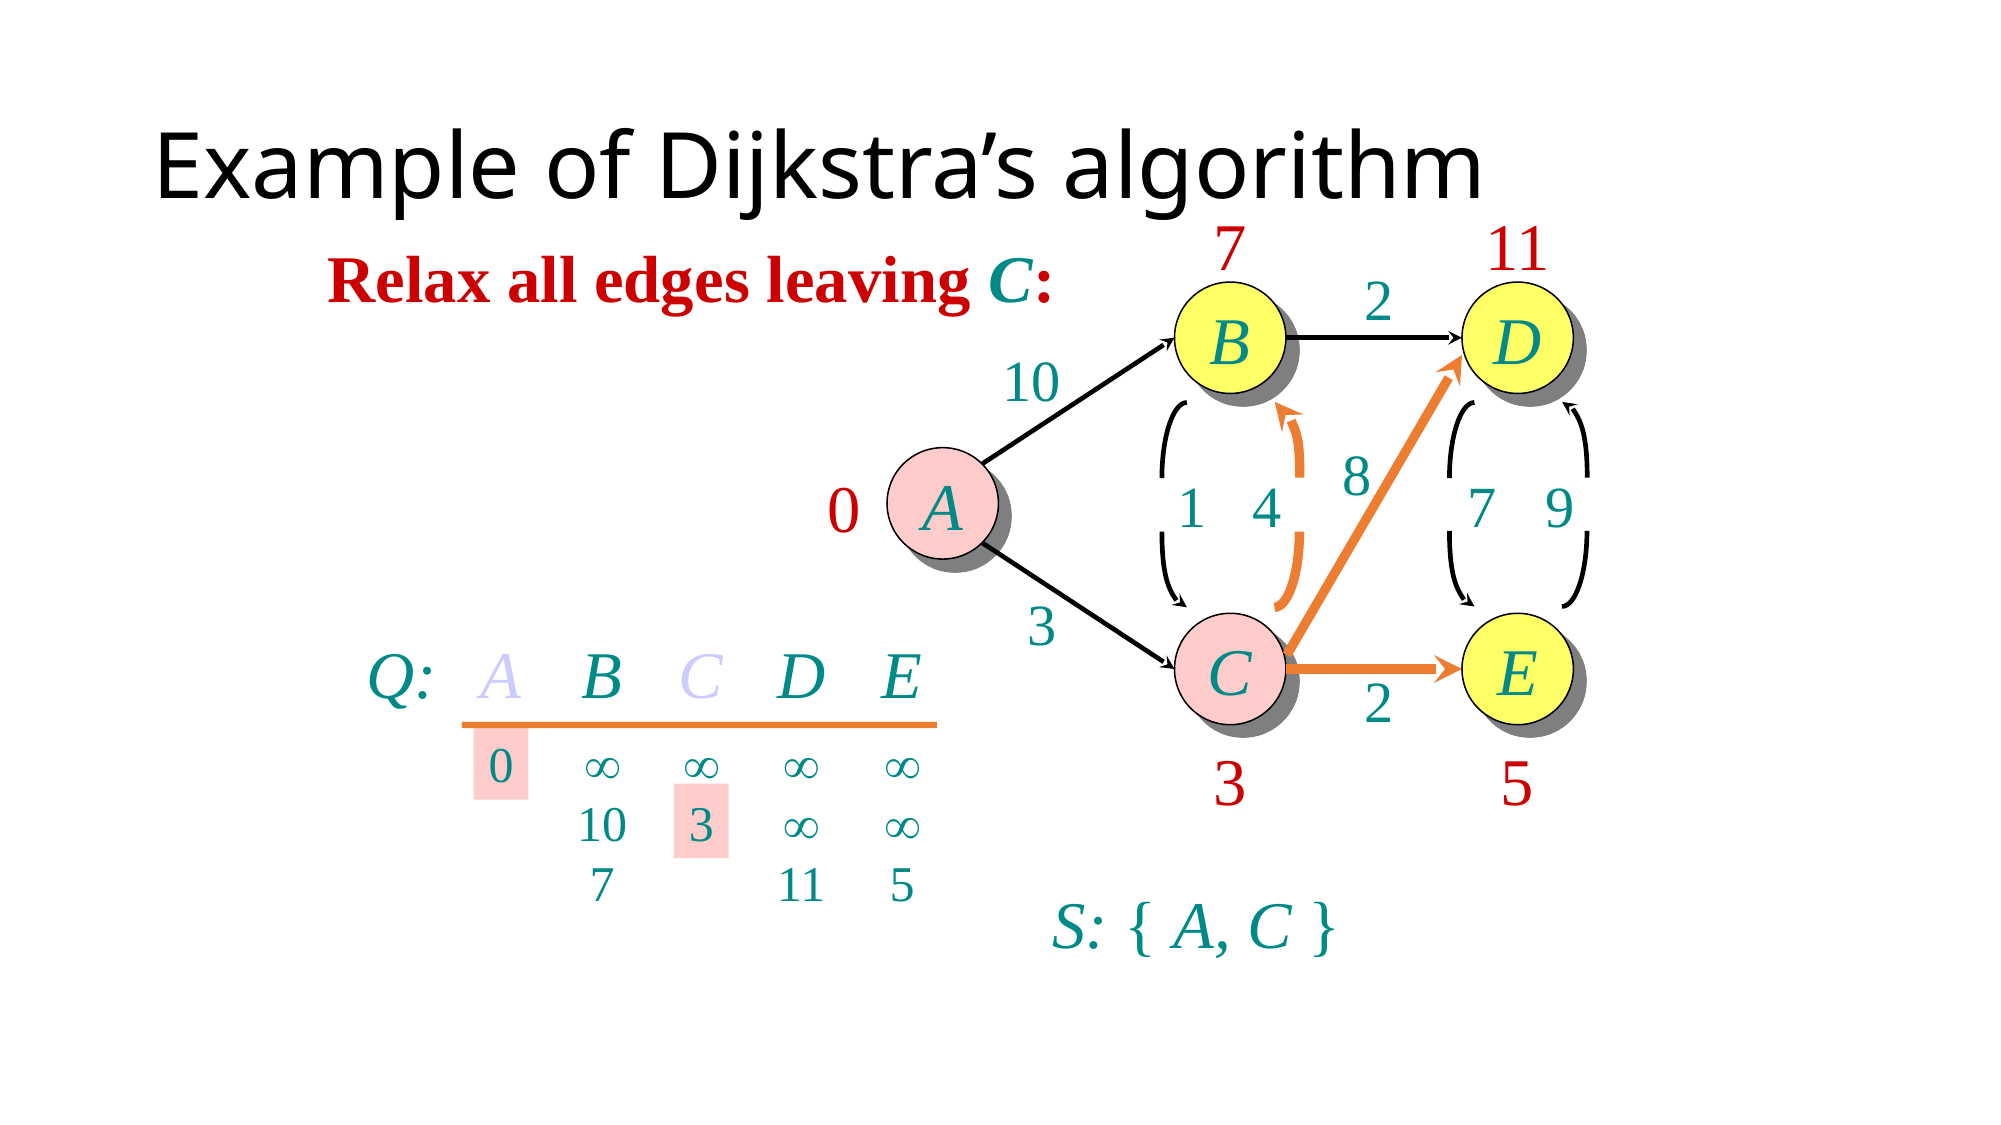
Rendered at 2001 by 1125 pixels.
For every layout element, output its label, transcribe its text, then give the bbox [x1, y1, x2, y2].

text_box [1274, 531, 1300, 608]
text_box ¥ [868, 783, 936, 859]
text_box 4 [1237, 462, 1297, 547]
text_box ¥ [568, 725, 636, 784]
text_box [1449, 530, 1475, 607]
text_box 7 [1452, 462, 1512, 547]
text_box [1450, 354, 1462, 369]
text_box 5 [1485, 731, 1549, 826]
text_box A [887, 447, 999, 560]
text_box 3 [673, 783, 729, 859]
text_box E [1462, 613, 1574, 725]
text_box 5 [874, 859, 930, 919]
text_box [1562, 547, 1587, 607]
text_box ¥ [868, 726, 936, 783]
text_box E [866, 624, 938, 720]
text_box 0 [812, 458, 876, 553]
text_box Relax all edges leaving C: [312, 237, 1113, 325]
text_box 7 [574, 844, 630, 919]
text_box 8 [1327, 429, 1387, 515]
text_box [1562, 401, 1587, 462]
text_box B [1174, 292, 1286, 394]
text_box 2 [1349, 657, 1409, 668]
text_box A [465, 624, 537, 720]
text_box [981, 337, 1175, 465]
text_box 2 [1349, 254, 1409, 337]
text_box [1449, 402, 1475, 479]
text_box 1 [1162, 462, 1222, 547]
text_box 7 [1198, 196, 1262, 292]
text_box 2 [1349, 670, 1409, 742]
text_box 10 [562, 784, 642, 860]
text_box ¥ [767, 723, 835, 783]
text_box 11 [1470, 196, 1565, 292]
text_box Q: [351, 624, 452, 720]
text_box ¥ [767, 783, 835, 859]
text_box 3 [1198, 731, 1262, 826]
text_box 11 [762, 844, 840, 919]
text_box 9 [1530, 462, 1590, 547]
title Example of Dijkstra’s algorithm [137, 59, 1863, 278]
text_box 0 [473, 725, 529, 800]
text_box [1274, 401, 1300, 478]
text_box [1175, 402, 1187, 462]
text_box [981, 542, 1175, 670]
text_box ¥ [667, 725, 735, 799]
text_box D [762, 624, 841, 720]
text_box S: { A, C } [1037, 874, 1356, 970]
text_box D [1461, 292, 1574, 394]
text_box B [566, 624, 638, 720]
text_box C [663, 624, 739, 720]
text_box [1175, 547, 1187, 608]
text_box C [1174, 613, 1286, 725]
